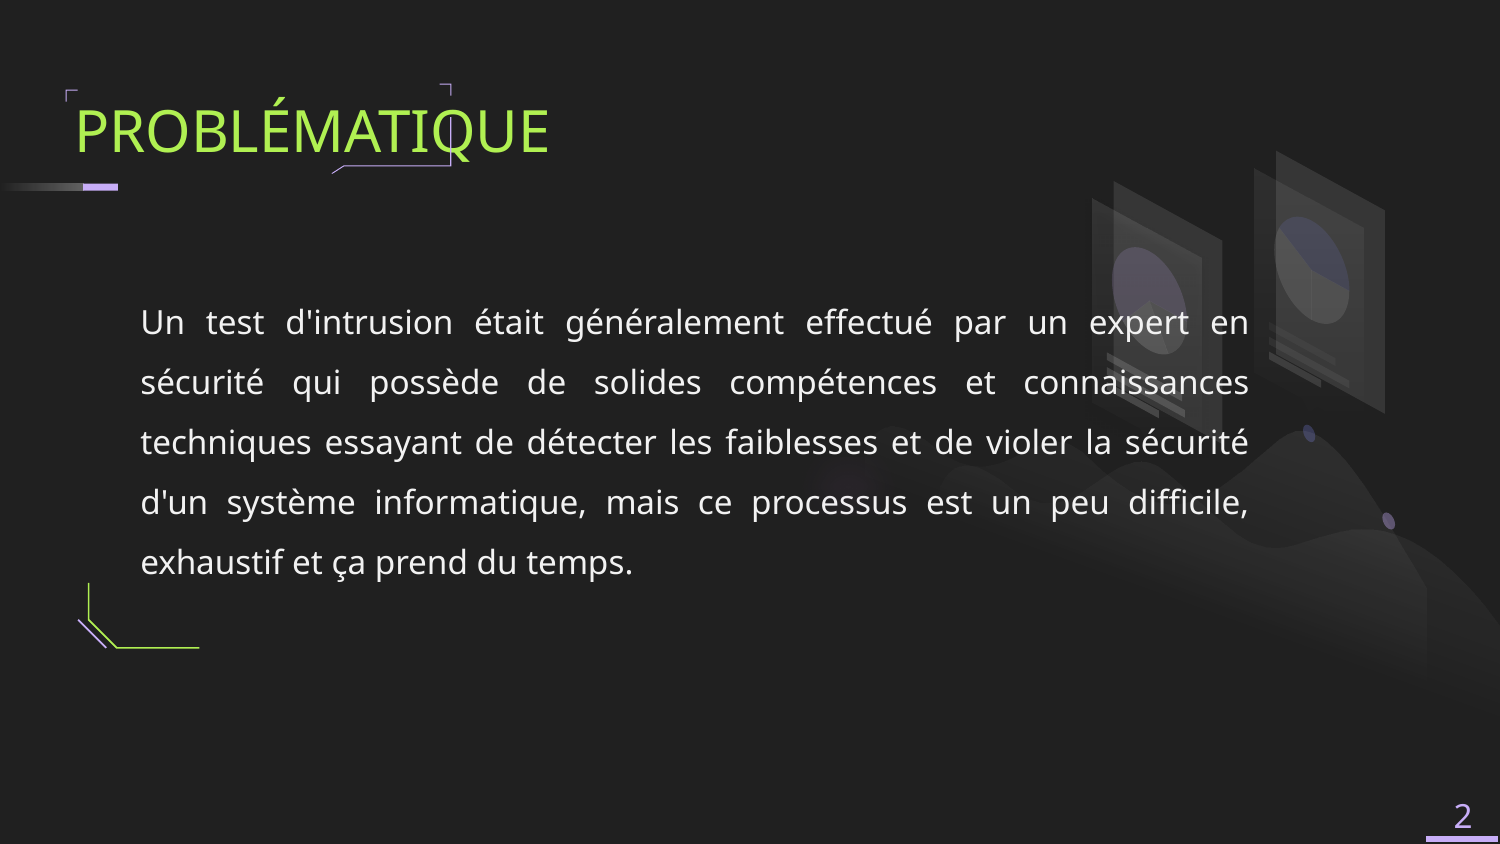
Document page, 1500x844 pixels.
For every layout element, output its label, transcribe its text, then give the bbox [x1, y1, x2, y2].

title PROBLÉMATIQUE [74, 99, 945, 165]
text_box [864, 150, 1500, 844]
list Un test d'intrusion était généralement effectué par un expert en sécurité qui possède de solides compétences et connaissances techniques essayant de détecter les faiblesses et de violer la sécurité d'un système informatique, mais ce processus est un peu difficile, exhaustif et ça prend du temps. [140, 281, 859, 667]
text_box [77, 582, 200, 649]
